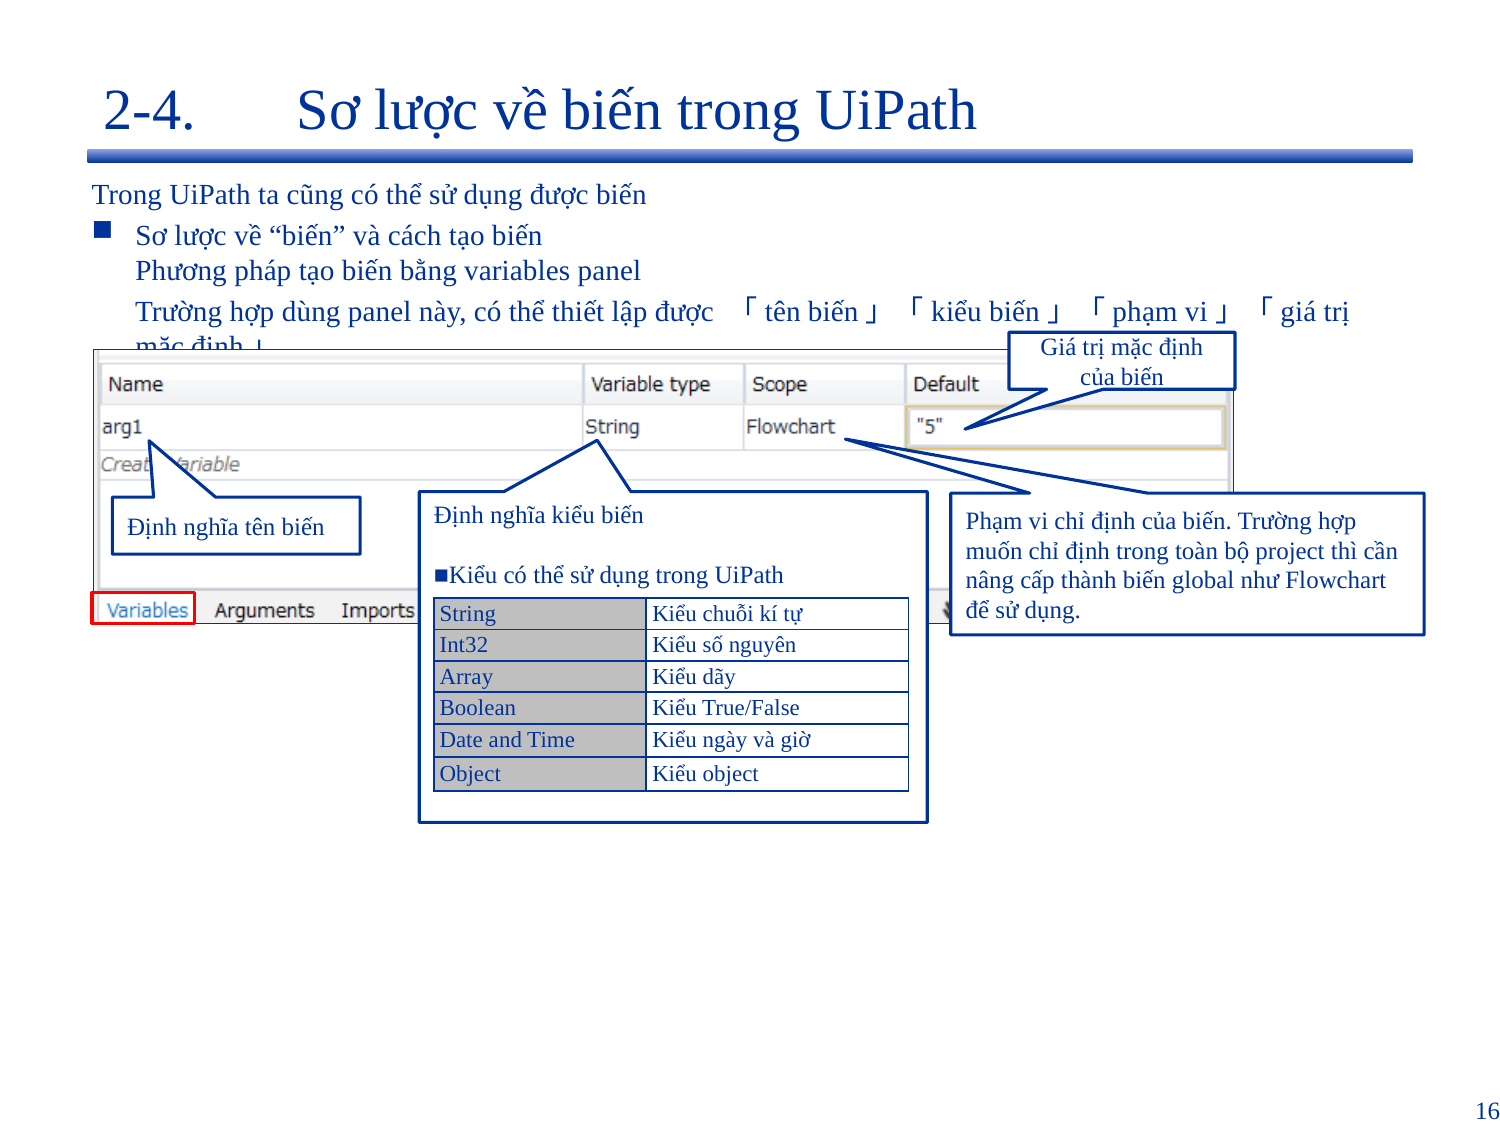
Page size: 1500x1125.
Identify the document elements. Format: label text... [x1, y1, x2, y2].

picture [92, 349, 1235, 624]
table_cell Kiểu dãy [647, 662, 908, 691]
slide_number 15 [1174, 1046, 1500, 1125]
table_cell Date and Time [435, 725, 645, 756]
table_cell Kiểu số nguyên [647, 632, 908, 660]
text_box Phạm vi chỉ định của biến. Trường hợp muốn chỉ định trong toàn bộ project thì cần nâng cấp thành biến global như Flowchart để sử dụng. [950, 493, 1425, 635]
text_box Định nghĩa kiểu biến ■Kiểu có thể sử dụng trong UiPath [419, 632, 928, 823]
table_cell Array [435, 662, 645, 691]
table_cell Kiểu object [647, 758, 908, 790]
table_cell Kiểu ngày và giờ [647, 725, 908, 756]
table_cell Kiểu True/False [647, 693, 908, 723]
text_box Giá trị mặc định của biến [1008, 332, 1236, 350]
table_cell Boolean [435, 693, 645, 723]
table_cell Object [435, 758, 645, 790]
text_box Trong UiPath ta cũng có thể sử dụng được biến Sơ lược về “biến” và cách tạo biến Phương pháp tạo biến bằng variables panel Trường hợp dùng panel này, có thể thiết lập được 「tên biến」「kiểu biến」「phạm vi」「giá trị mặc định」 [76, 167, 1401, 350]
title 2-4. Sơ lược về biến trong UiPath [88, 77, 1402, 150]
table_cell Int32 [435, 632, 645, 660]
